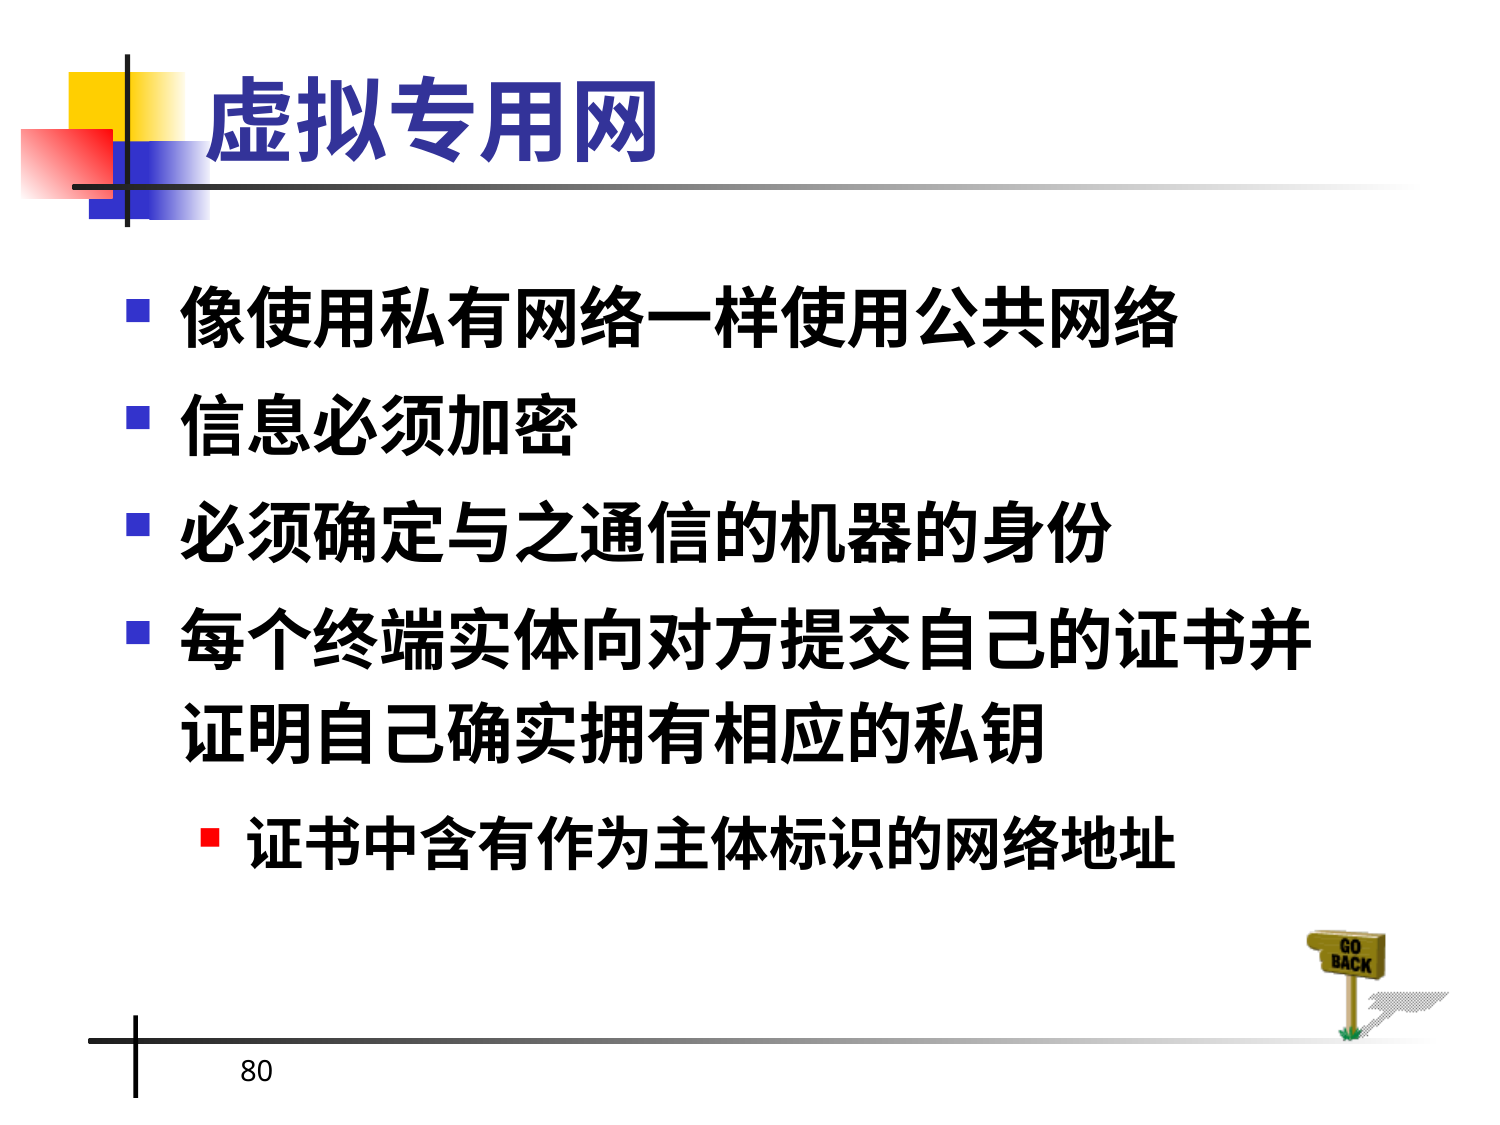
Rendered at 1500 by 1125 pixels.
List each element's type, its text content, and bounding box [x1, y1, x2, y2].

slide_number 80 [224, 1024, 538, 1101]
title 虚拟专用网 [188, 23, 1468, 181]
list 像使用私有网络一样使用公共网络 信息必须加密 必须确定与之通信的机器的身份 每个终端实体向对方提交自己的证书并证明自己确实拥有相应的私钥 证书中含有作为主体标识的网络地址 [107, 254, 1384, 931]
picture [1299, 924, 1457, 1043]
